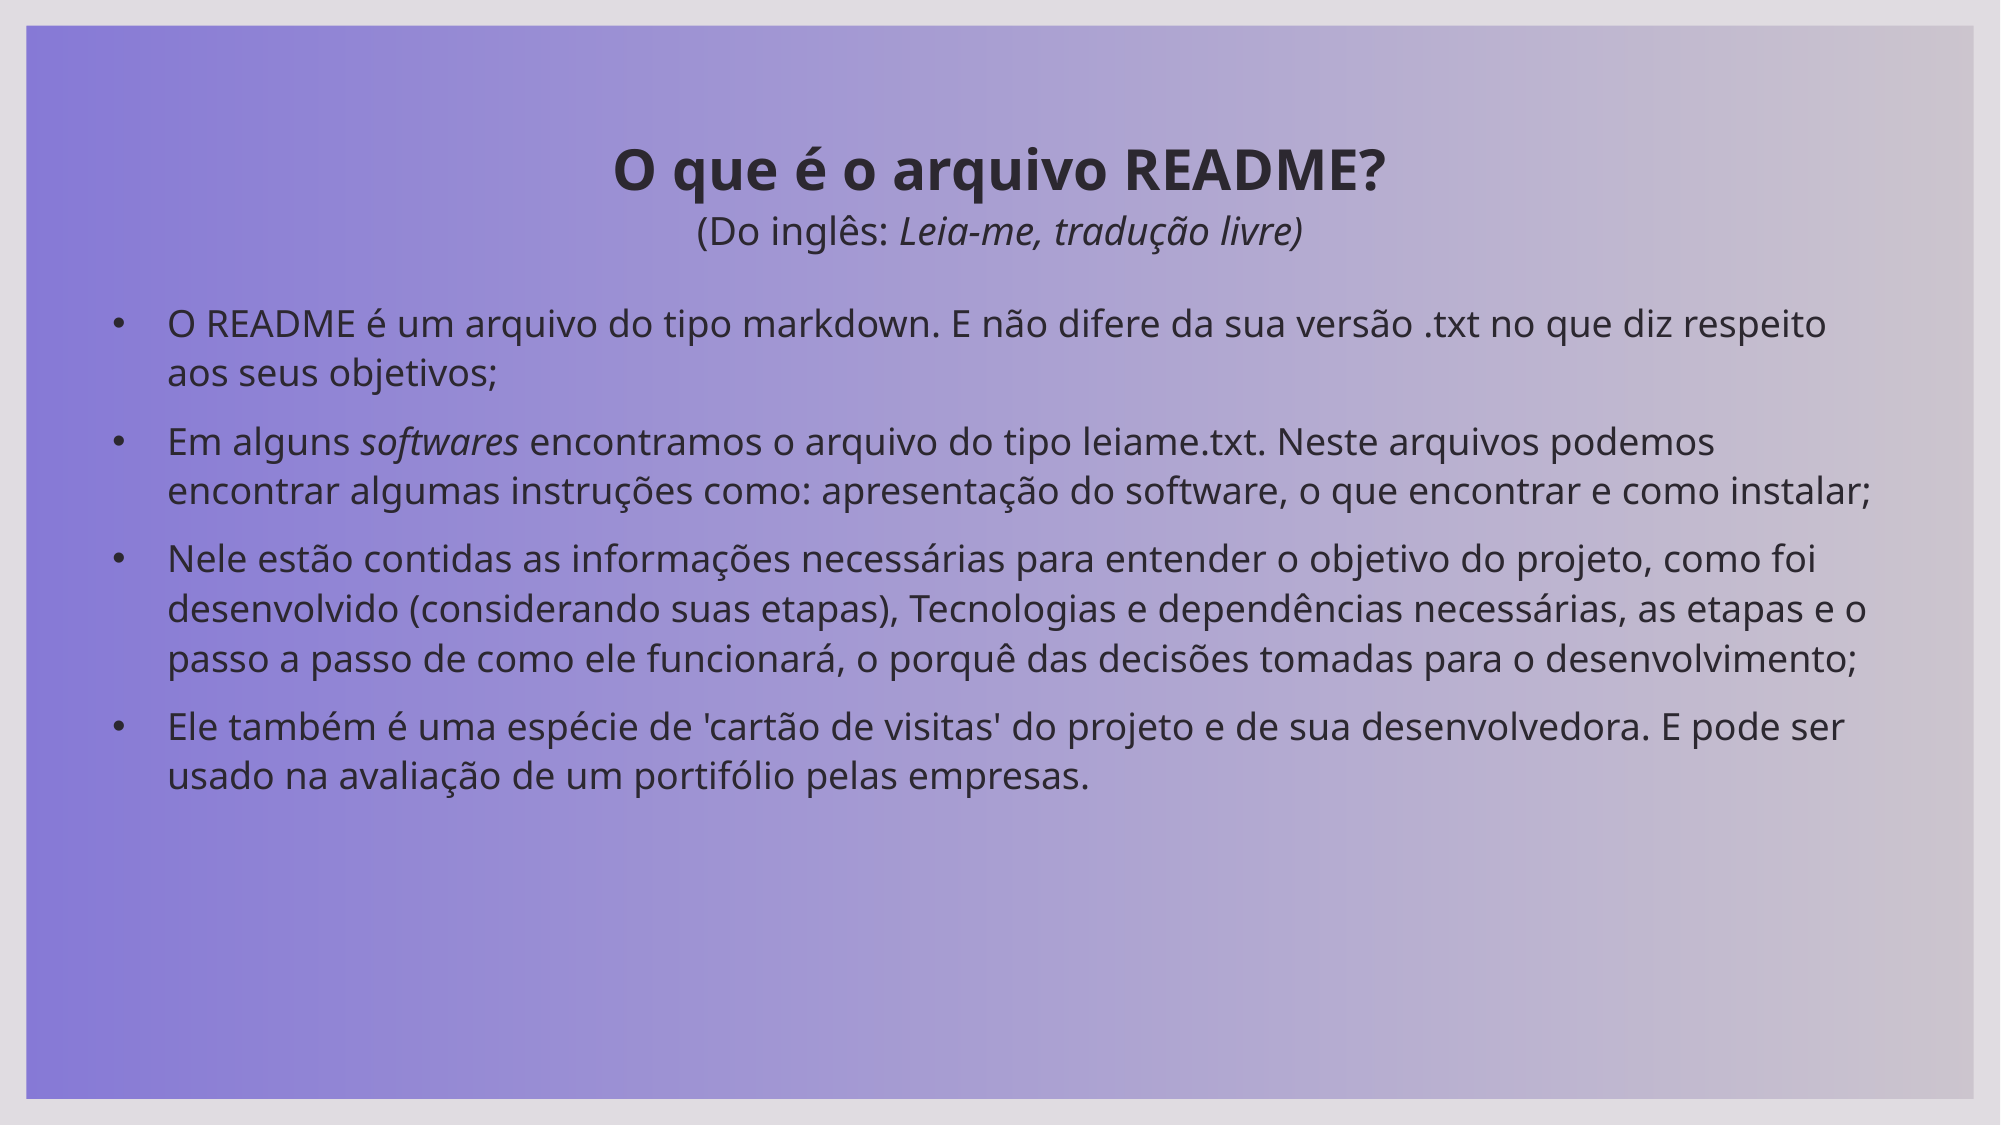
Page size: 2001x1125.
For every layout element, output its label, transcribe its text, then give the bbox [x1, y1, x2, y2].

title O que é o arquivo README? (Do inglês: Leia-me, tradução livre) [168, 118, 1832, 261]
list O README é um arquivo do tipo markdown. E não difere da sua versão .txt no que diz respeito aos seus objetivos; Em alguns softwares encontramos o arquivo do tipo leiame.txt. Neste arquivos podemos encontrar algumas instruções como: apresentação do software, o que encontrar e como instalar; Nele estão contidas as informações necessárias para entender o objetivo do projeto, como foi desenvolvido (considerando suas etapas), Tecnologias e dependências necessárias, as etapas e o passo a passo de como ele funcionará, o porquê das decisões tomadas para o desenvolvimento; Ele também é uma espécie de 'cartão de visitas' do projeto e de sua desenvolvedora. E pode ser usado na avaliação de um portifólio pelas empresas. [97, 287, 1906, 903]
